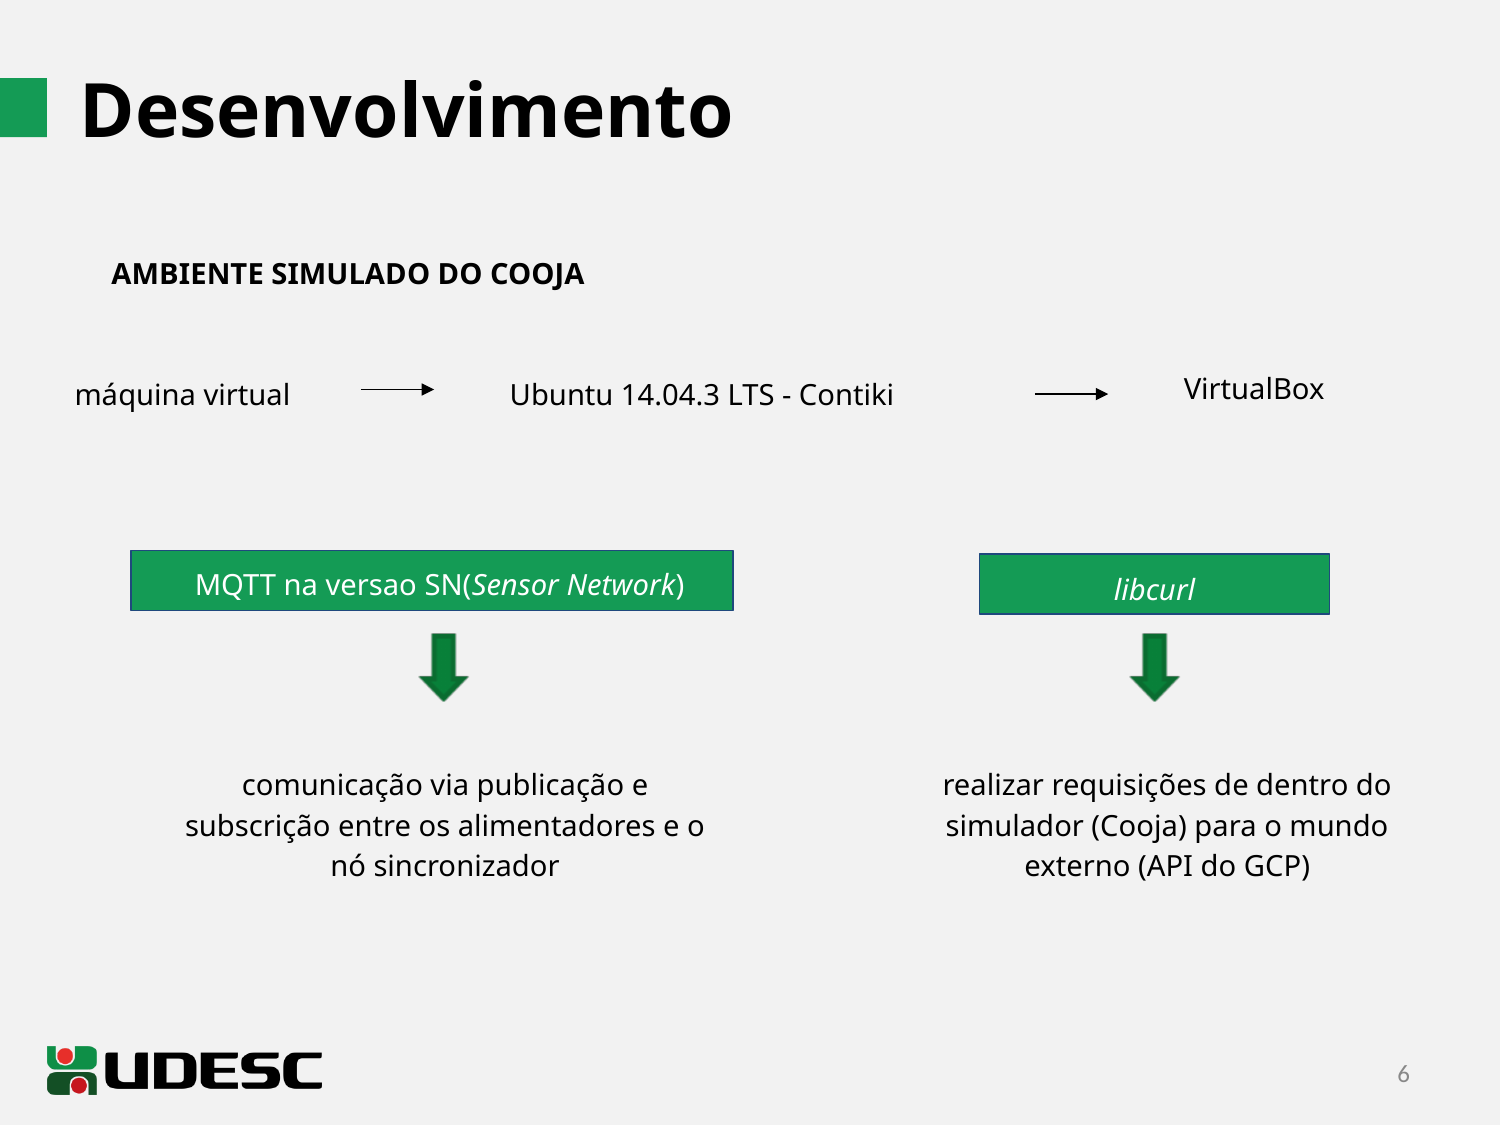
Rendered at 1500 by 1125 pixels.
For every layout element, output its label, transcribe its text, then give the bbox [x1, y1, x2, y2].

slide_number ‹#› [1074, 1042, 1425, 1103]
text_box VirtualBox [1168, 355, 1370, 421]
text_box [0, 78, 47, 138]
text_box MQTT na versao SN(Sensor Network) [80, 545, 806, 616]
text_box libcurl [1071, 551, 1238, 622]
text_box AMBIENTE SIMULADO DO COOJA [96, 234, 898, 306]
text_box comunicação via publicação e subscrição entre os alimentadores e o nó sincronizador [164, 746, 726, 897]
picture [1119, 633, 1190, 701]
text_box máquina virtual [59, 355, 361, 426]
text_box [979, 554, 1071, 614]
text_box [1238, 554, 1330, 614]
text_box realizar requisições de dentro do simulador (Cooja) para o mundo externo (API do GCP) [897, 746, 1438, 897]
picture [408, 633, 479, 701]
picture [46, 1046, 322, 1095]
text_box Desenvolvimento [64, 54, 1500, 161]
text_box Ubuntu 14.04.3 LTS - Contiki [494, 355, 1035, 426]
